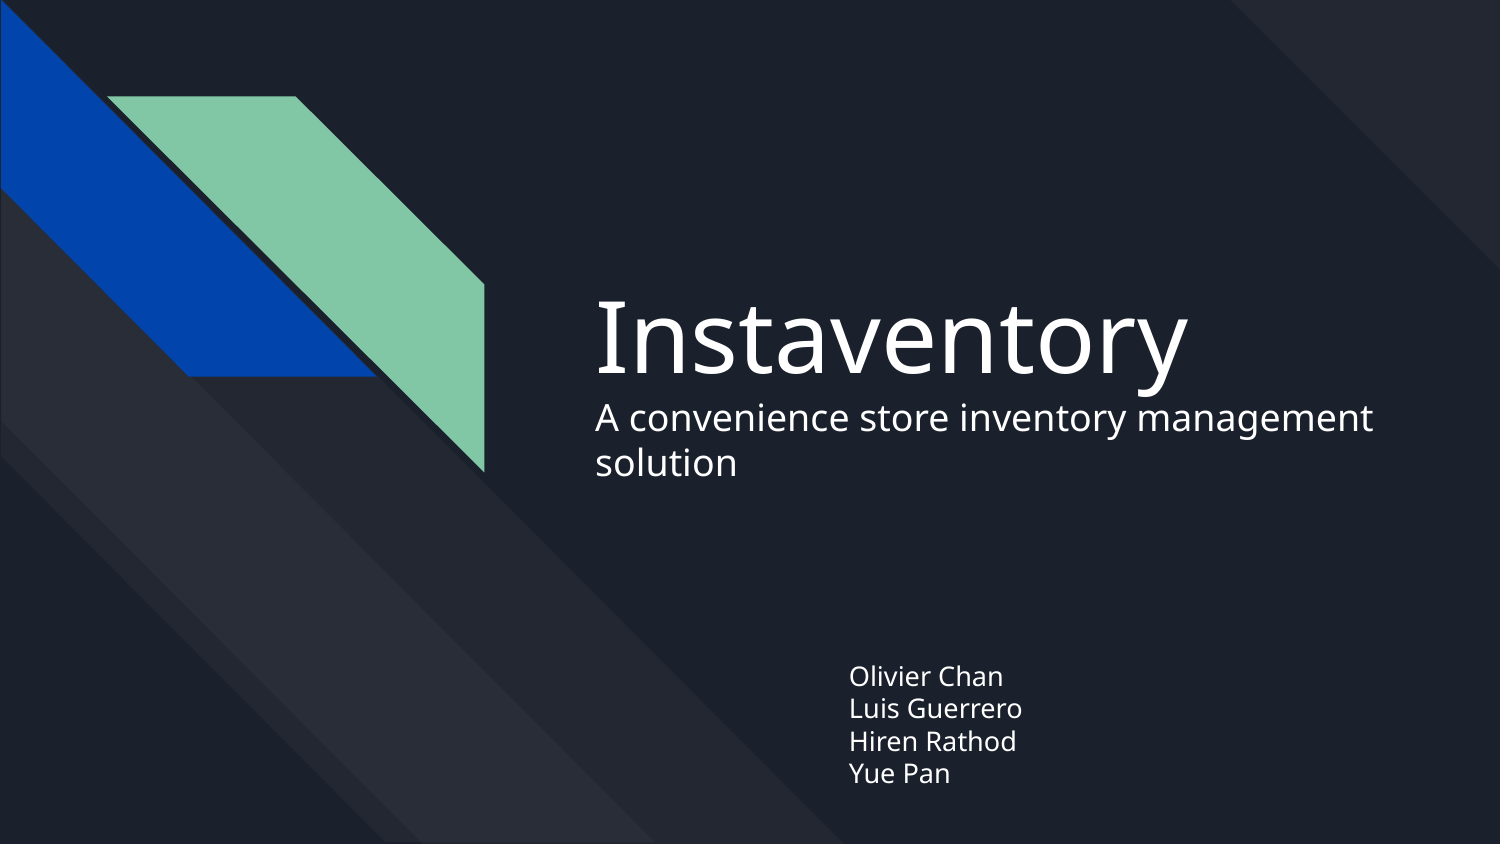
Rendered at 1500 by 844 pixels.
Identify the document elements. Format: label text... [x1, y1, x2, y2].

title Instaventory A convenience store inventory management solution [580, 258, 1404, 518]
subtitle Olivier Chan Luis Guerrero Hiren Rathod Yue Pan [833, 643, 1404, 727]
